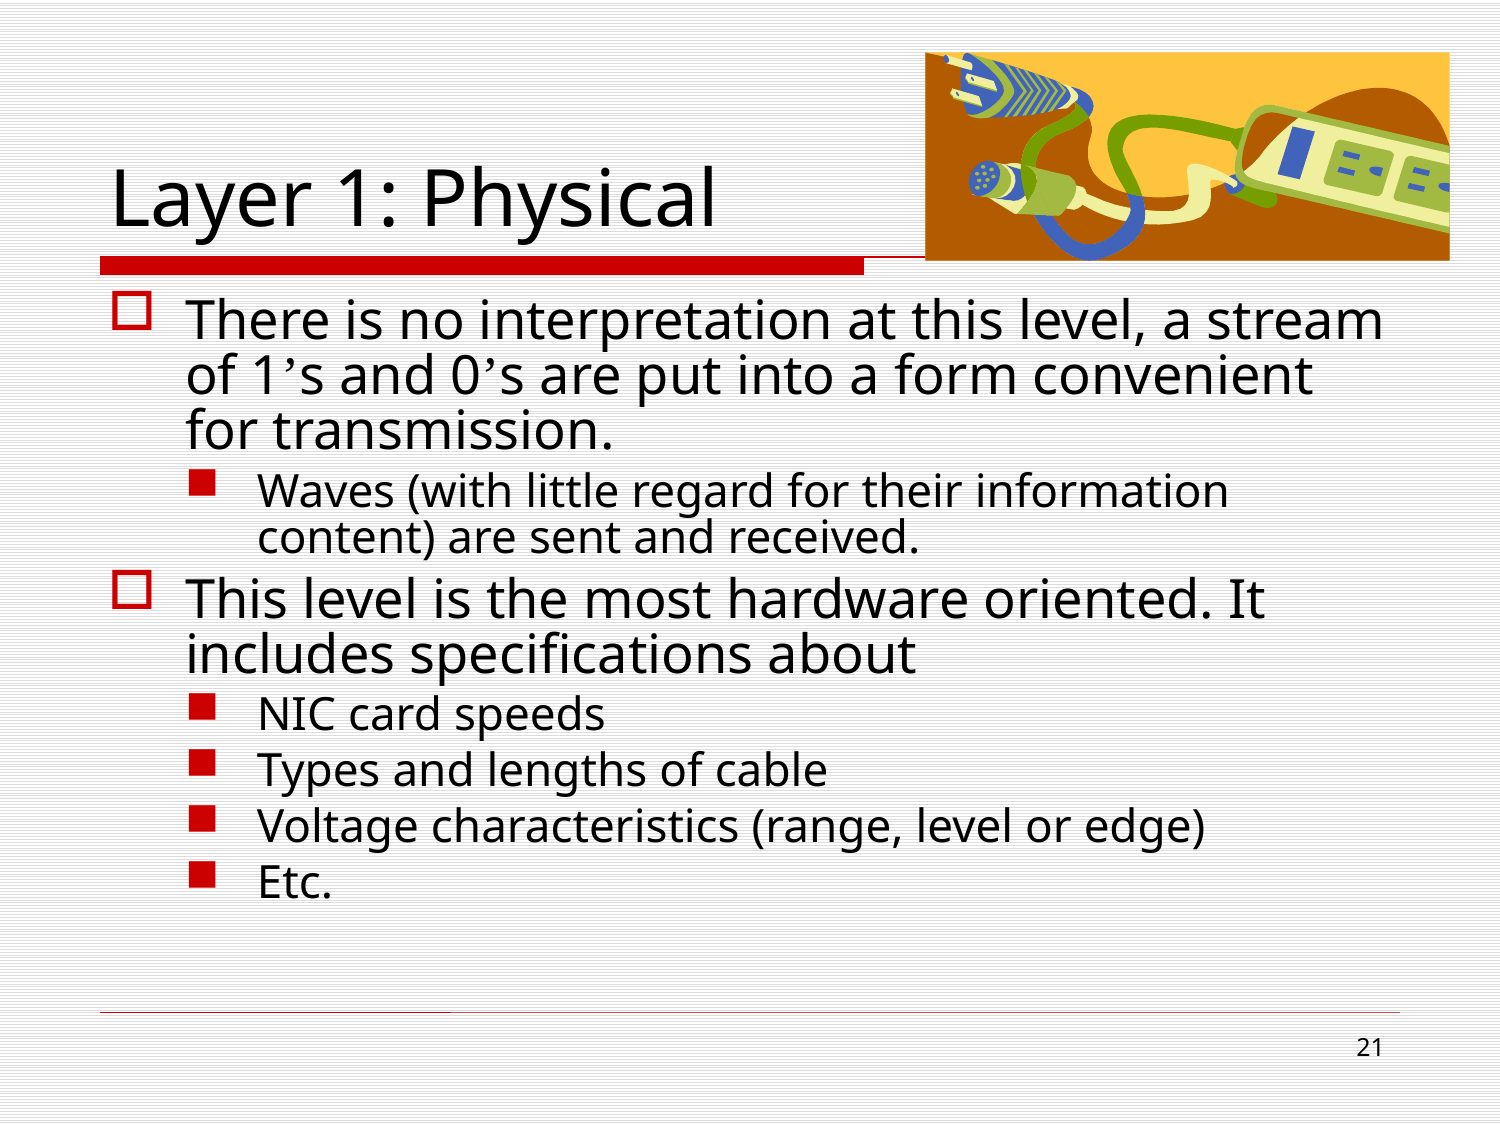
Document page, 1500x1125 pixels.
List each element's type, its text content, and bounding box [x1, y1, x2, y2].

picture [924, 49, 1451, 269]
slide_number 21 [1074, 1024, 1401, 1103]
title Layer 1: Physical [94, 50, 922, 250]
footer [512, 1024, 988, 1103]
list There is no interpretation at this level, a stream of 1’s and 0’s are put into a form convenient for transmission. Waves (with little regard for their information content) are sent and received. This level is the most hardware oriented. It includes specifications about NIC card speeds Types and lengths of cable Voltage characteristics (range, level or edge) Etc. [92, 287, 1406, 988]
slide_number [99, 1024, 426, 1103]
